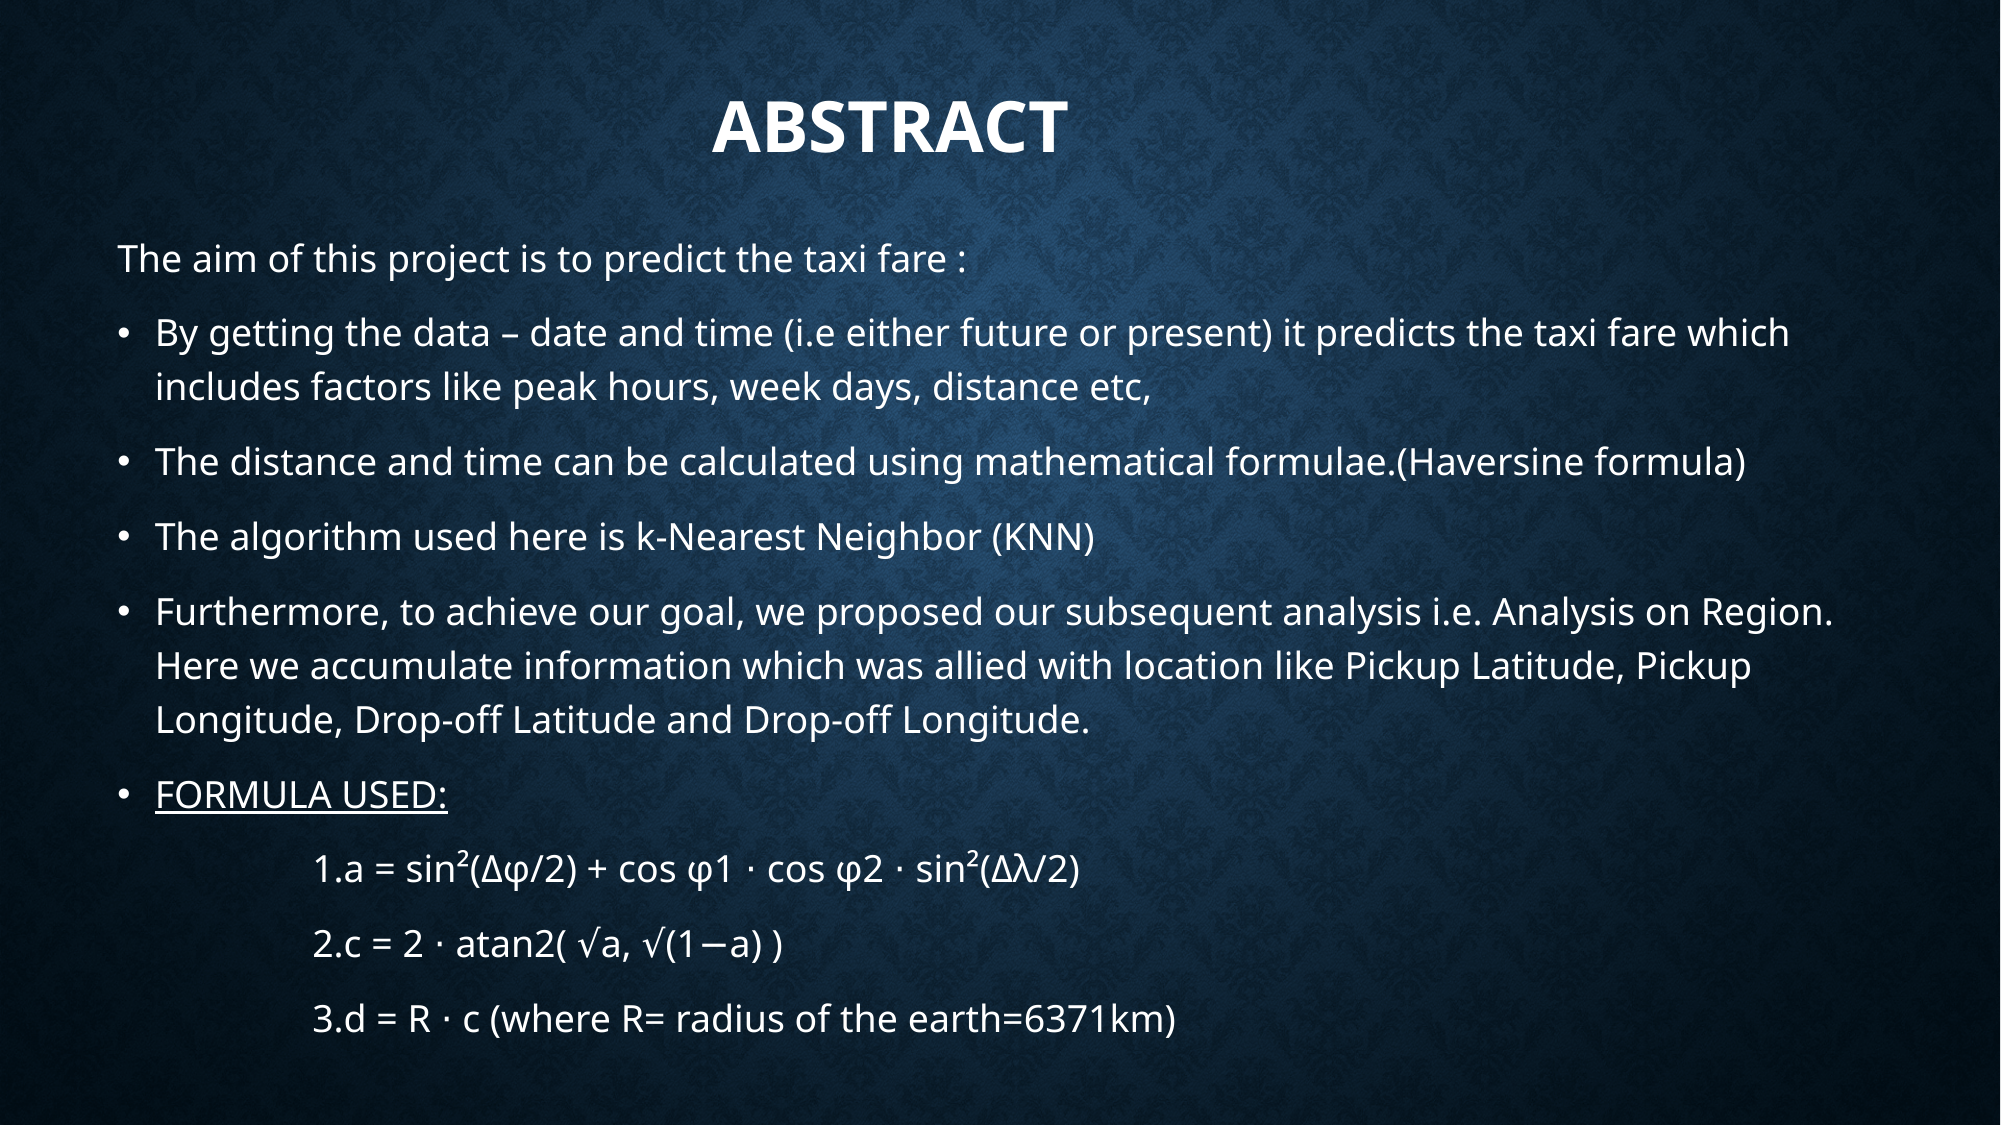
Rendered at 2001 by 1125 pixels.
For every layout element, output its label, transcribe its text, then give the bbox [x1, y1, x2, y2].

list The aim of this project is to predict the taxi fare : By getting the data – date and time (i.e either future or present) it predicts the taxi fare which includes factors like peak hours, week days, distance etc, The distance and time can be calculated using mathematical formulae.(Haversine formula) The algorithm used here is k-Nearest Neighbor (KNN) Furthermore, to achieve our goal, we proposed our subsequent analysis i.e. Analysis on Region. Here we accumulate information which was allied with location like Pickup Latitude, Pickup Longitude, Drop-off Latitude and Drop-off Longitude. FORMULA USED: 1.a = sin²(Δφ/2) + cos φ1 ⋅ cos φ2 ⋅ sin²(Δλ/2) 2.c = 2 ⋅ atan2( √a, √(1−a) ) 3.d = R ⋅ c (where R= radius of the earth=6371km) [102, 218, 1898, 907]
title ABSTRACT [41, 20, 1741, 239]
